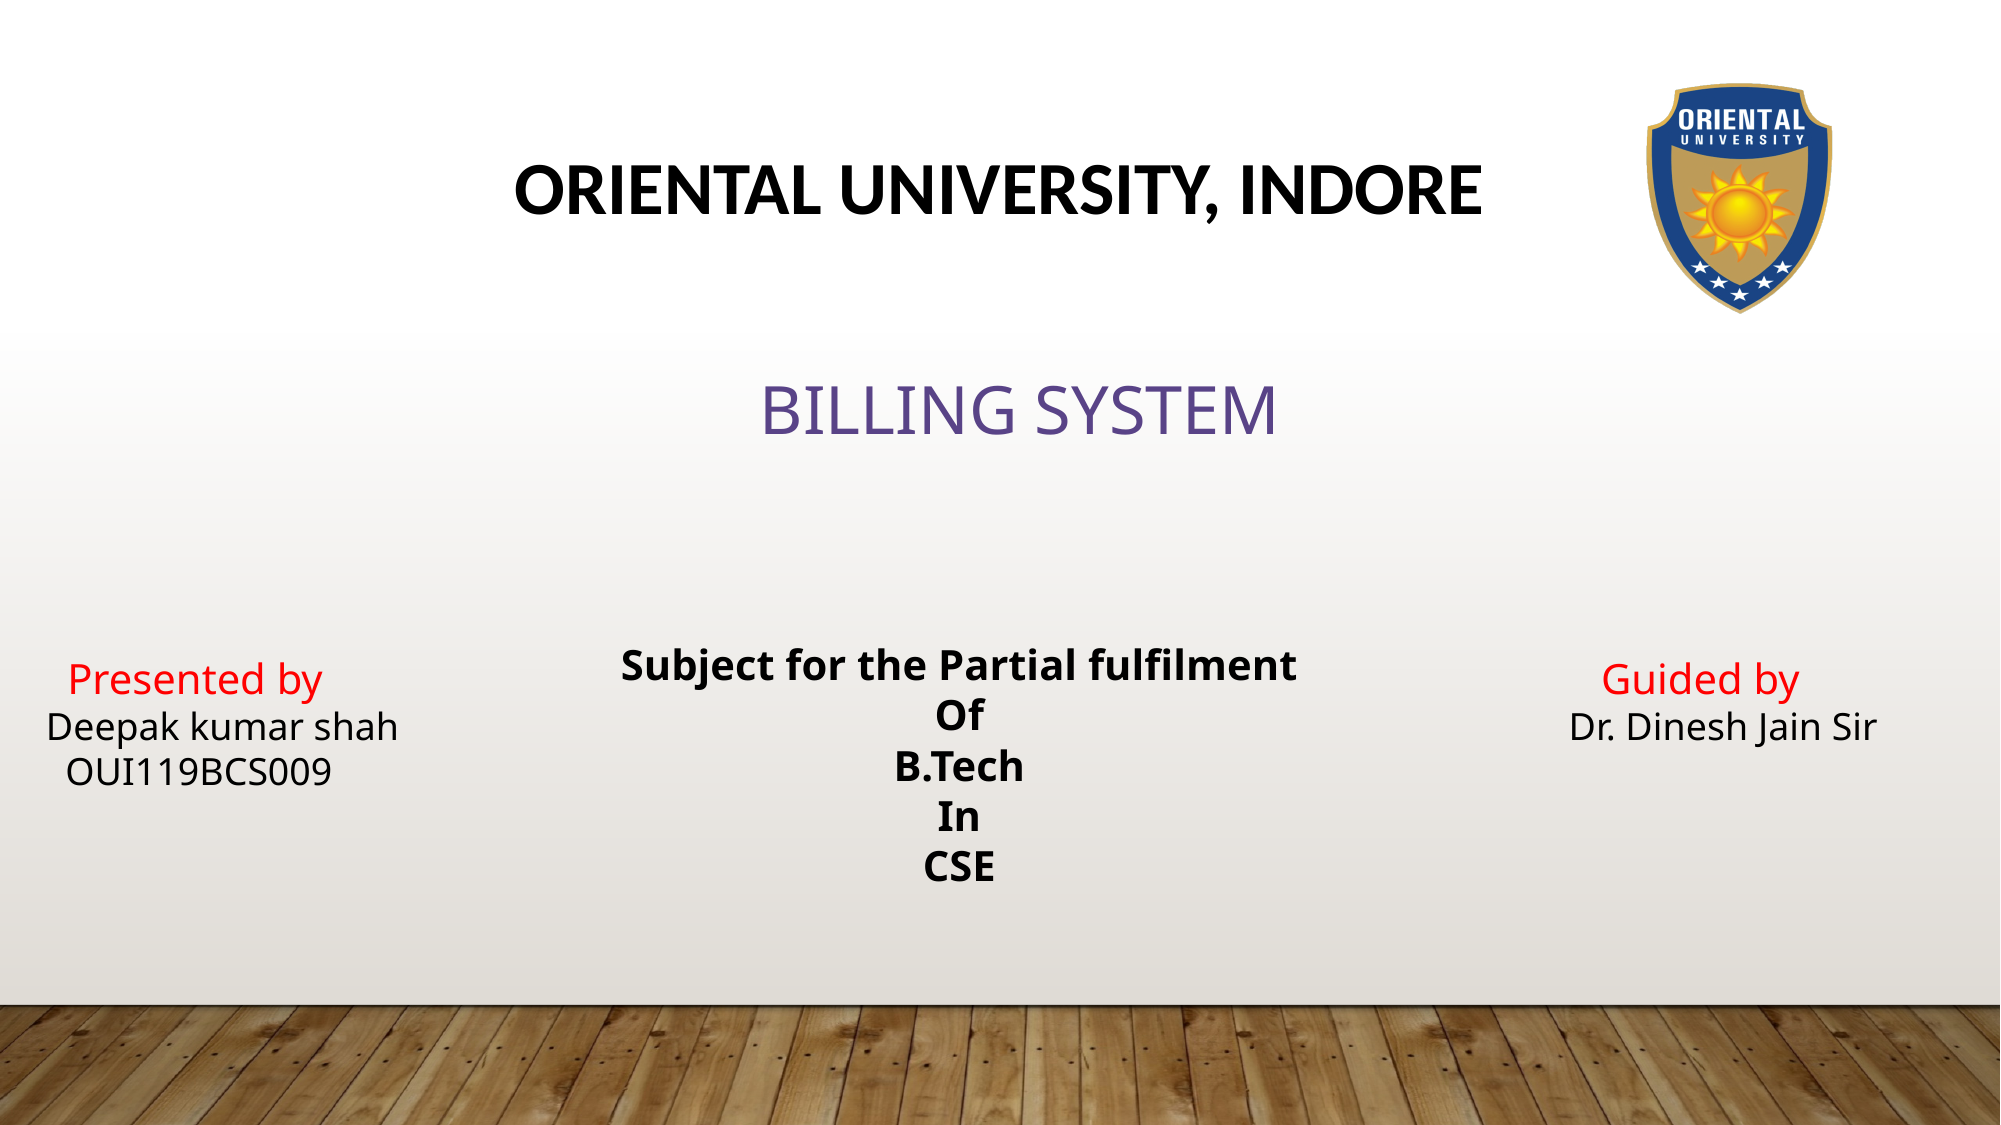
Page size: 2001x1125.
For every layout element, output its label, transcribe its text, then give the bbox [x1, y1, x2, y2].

text_box ORIENTAL UNIVERSITY, INDORE [396, 131, 1604, 237]
title Billing system [261, 369, 1780, 590]
text_box Subject for the Partial fulfilment Of B.Tech In CSE [445, 631, 1473, 897]
picture [1619, 78, 1857, 315]
picture [0, 1005, 2000, 1125]
text_box Guided by Dr. Dinesh Jain Sir [1554, 645, 2000, 756]
text_box Presented by Deepak kumar shah OUI119BCS009 [31, 645, 445, 846]
